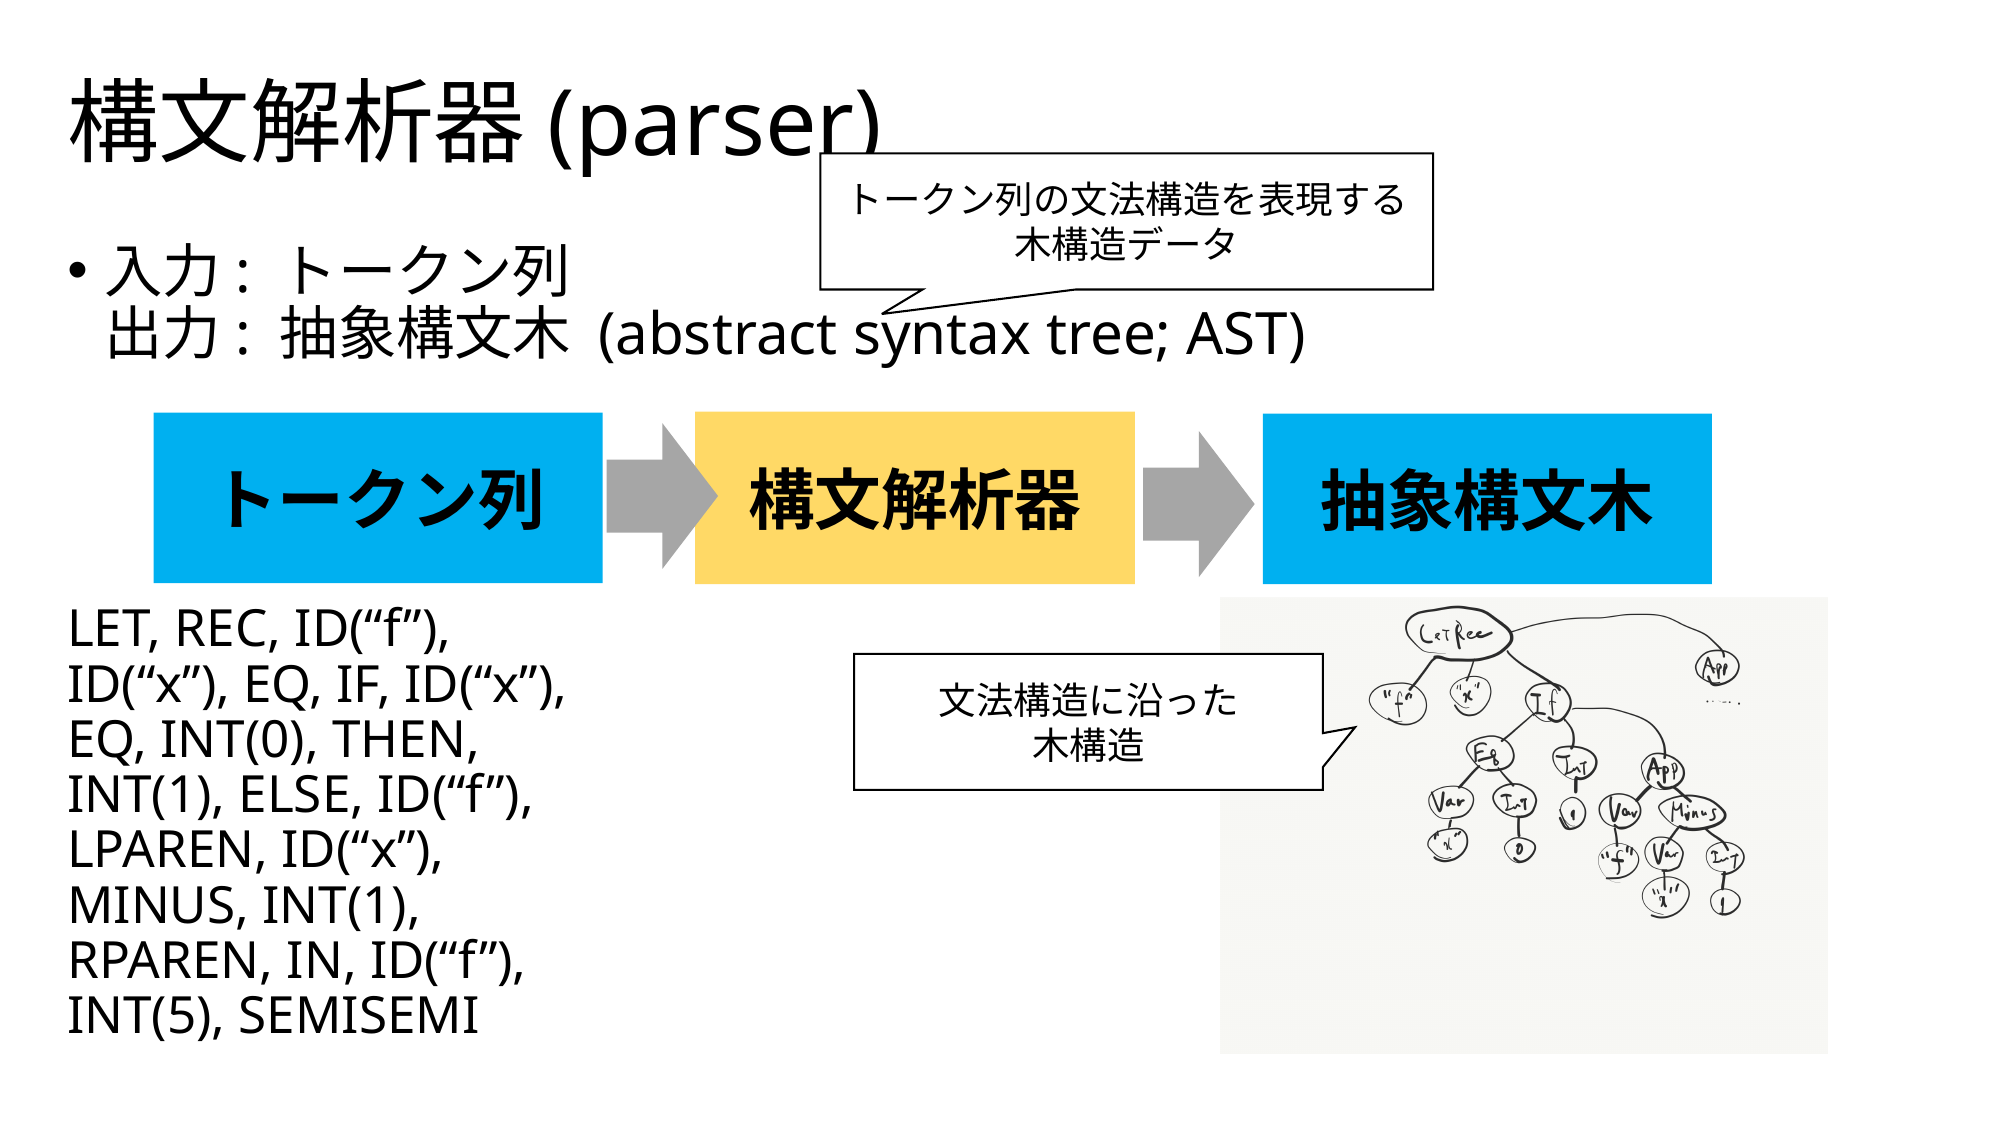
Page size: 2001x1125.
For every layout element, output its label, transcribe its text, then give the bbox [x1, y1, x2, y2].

title 構文解析器(parser) [52, 16, 1959, 234]
text_box トークン列 [153, 412, 604, 584]
text_box 構文解析器 [694, 411, 1136, 585]
list 入力: トークン列 出力: 抽象構文木 (abstract syntax tree; AST) [52, 234, 1959, 386]
text_box トークン列の文法構造を表現する 木構造データ [819, 152, 1435, 316]
text_box LET, REC, ID(“f”), ID(“x”), EQ, IF, ID(“x”), EQ, INT(0), THEN, INT(1), ELSE, ID(“f”), LPAREN, ID(“x”), MINUS, INT(1), RPAREN, IN, ID(“f”), INT(5), SEMISEMI [52, 595, 634, 1056]
text_box 文法構造に沿った 木構造 [853, 652, 1220, 791]
picture [1220, 597, 1828, 1054]
text_box 抽象構文木 [1262, 413, 1713, 585]
text_box [1142, 428, 1256, 581]
text_box [605, 420, 720, 573]
